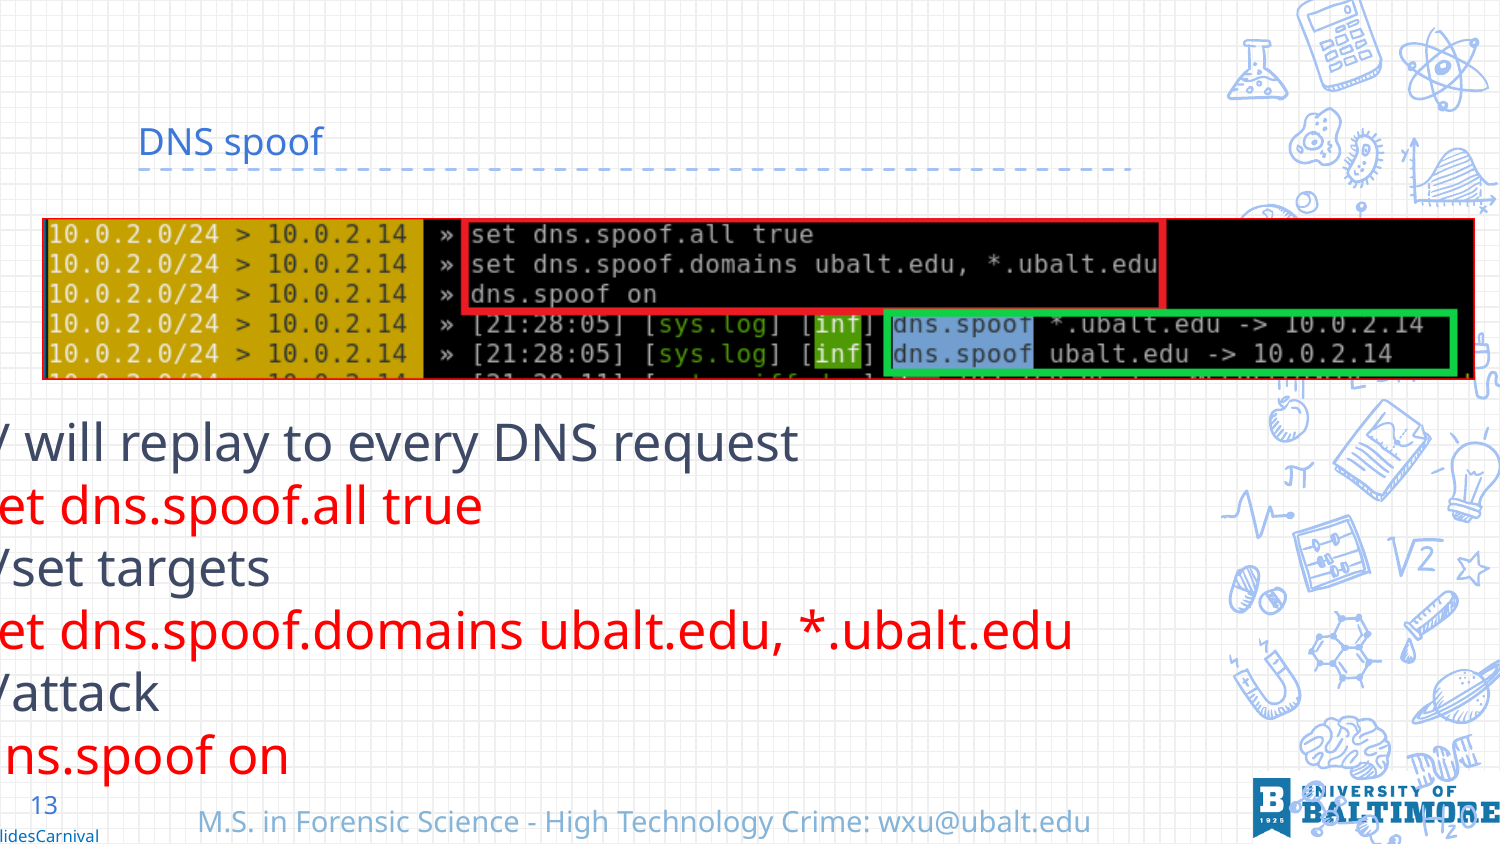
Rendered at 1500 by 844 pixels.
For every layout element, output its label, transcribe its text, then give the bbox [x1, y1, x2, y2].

picture [1365, 817, 1376, 833]
picture [1327, 813, 1336, 822]
slide_number 13 [14, 793, 105, 840]
picture [1316, 786, 1321, 797]
picture [42, 218, 1475, 380]
picture [1253, 771, 1500, 844]
text_box // will replay to every DNS request set dns.spoof.all true //set targets set dns.spoof.domains ubalt.edu, *.ubalt.edu //attack dns.spoof on [0, 402, 1104, 793]
title DNS spoof [122, 36, 1130, 178]
